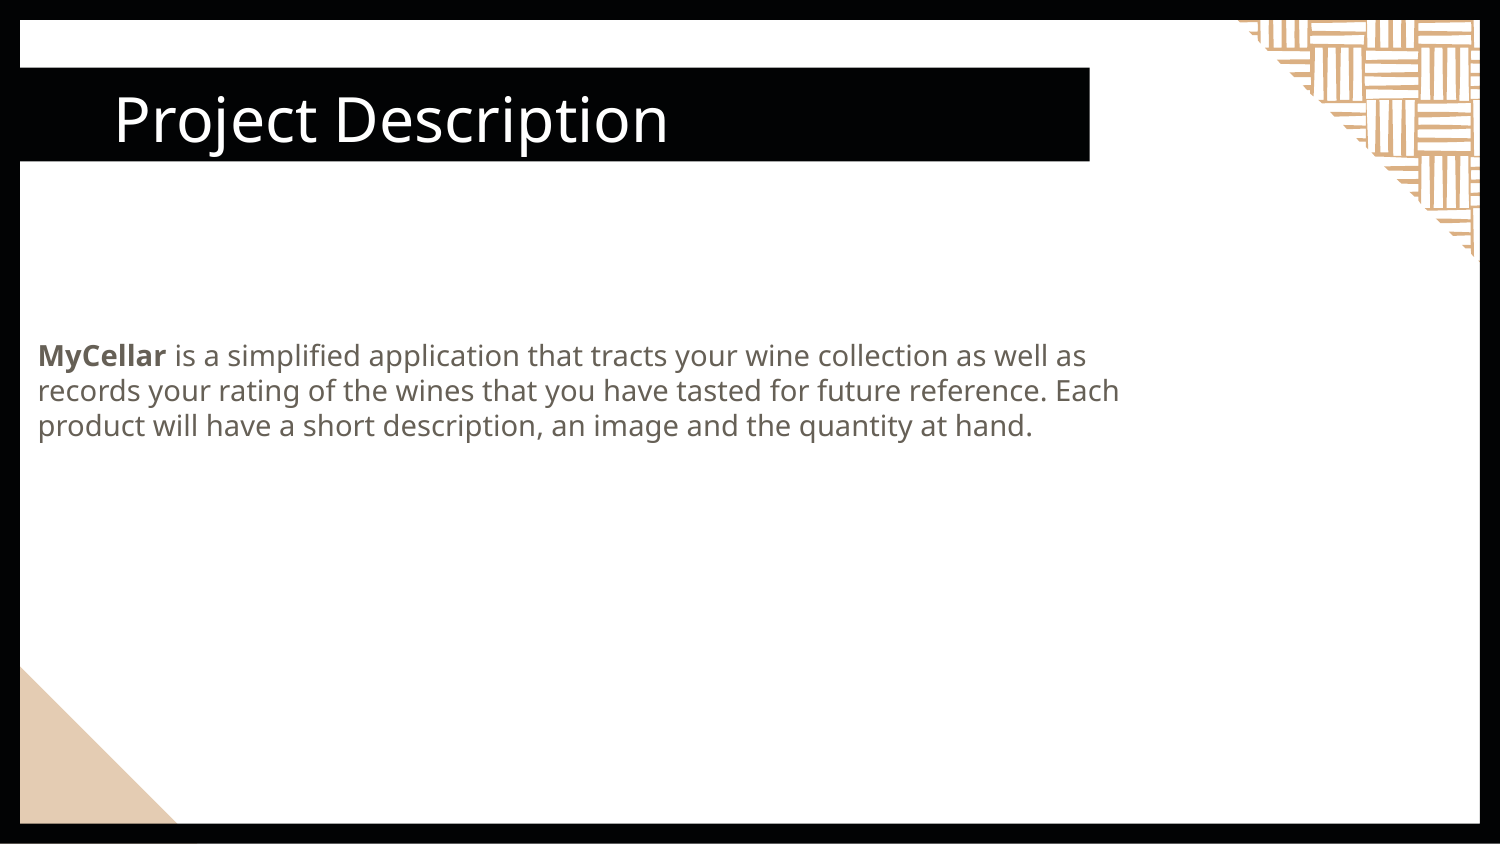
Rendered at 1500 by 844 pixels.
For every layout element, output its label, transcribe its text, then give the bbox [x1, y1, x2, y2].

title Project Description [98, 70, 1378, 165]
list MyCellar is a simplified application that tracts your wine collection as well as records your rating of the wines that you have tasted for future reference. Each product will have a short description, an image and the quantity at hand. [22, 182, 1205, 789]
